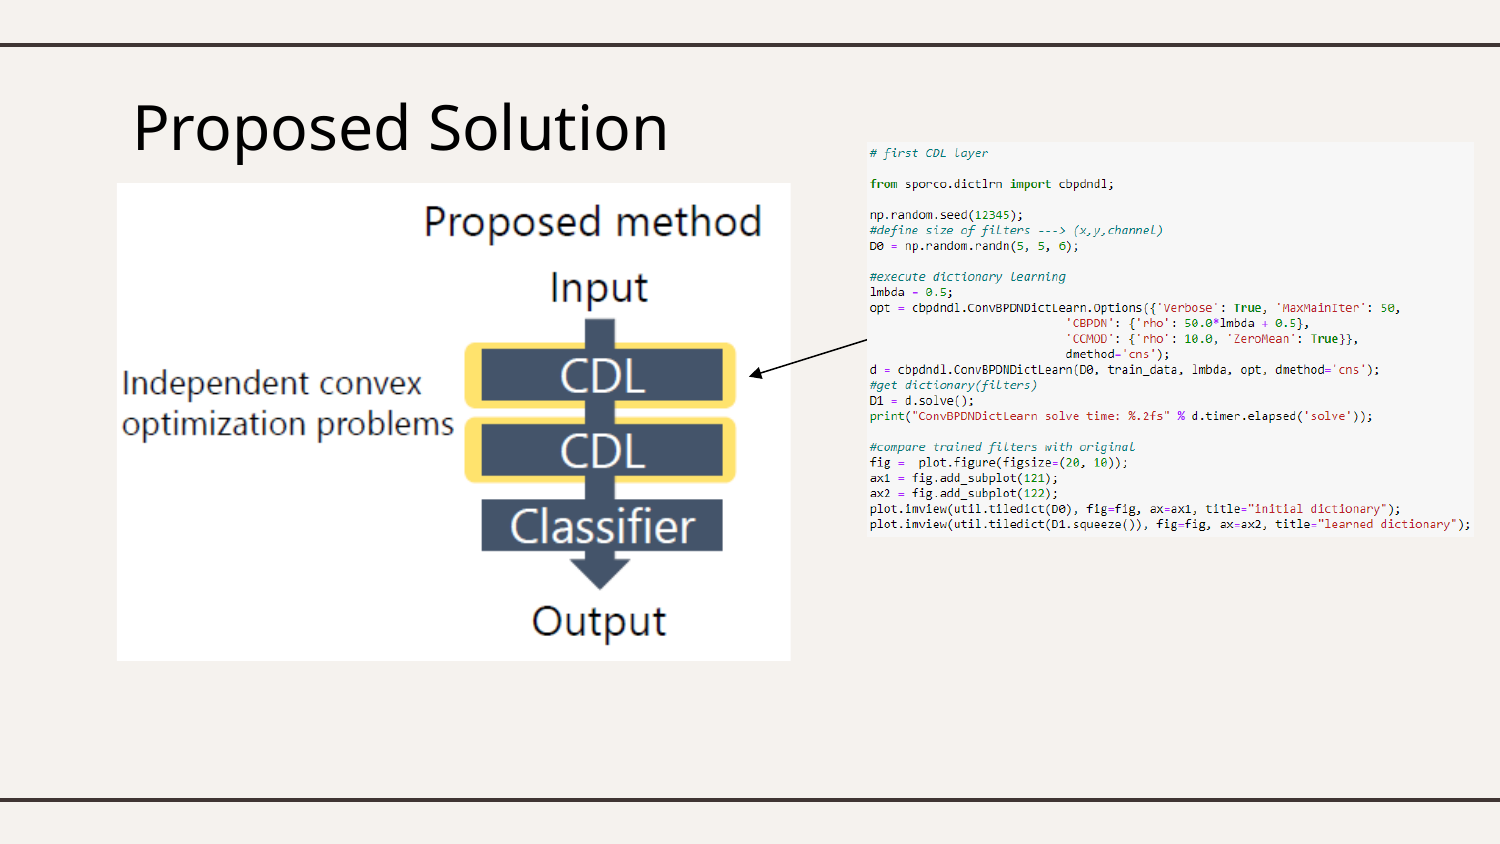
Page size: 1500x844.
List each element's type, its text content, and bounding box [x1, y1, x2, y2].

title Proposed Solution [116, 72, 1209, 167]
picture [116, 183, 791, 661]
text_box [748, 339, 862, 377]
picture [867, 142, 1474, 537]
